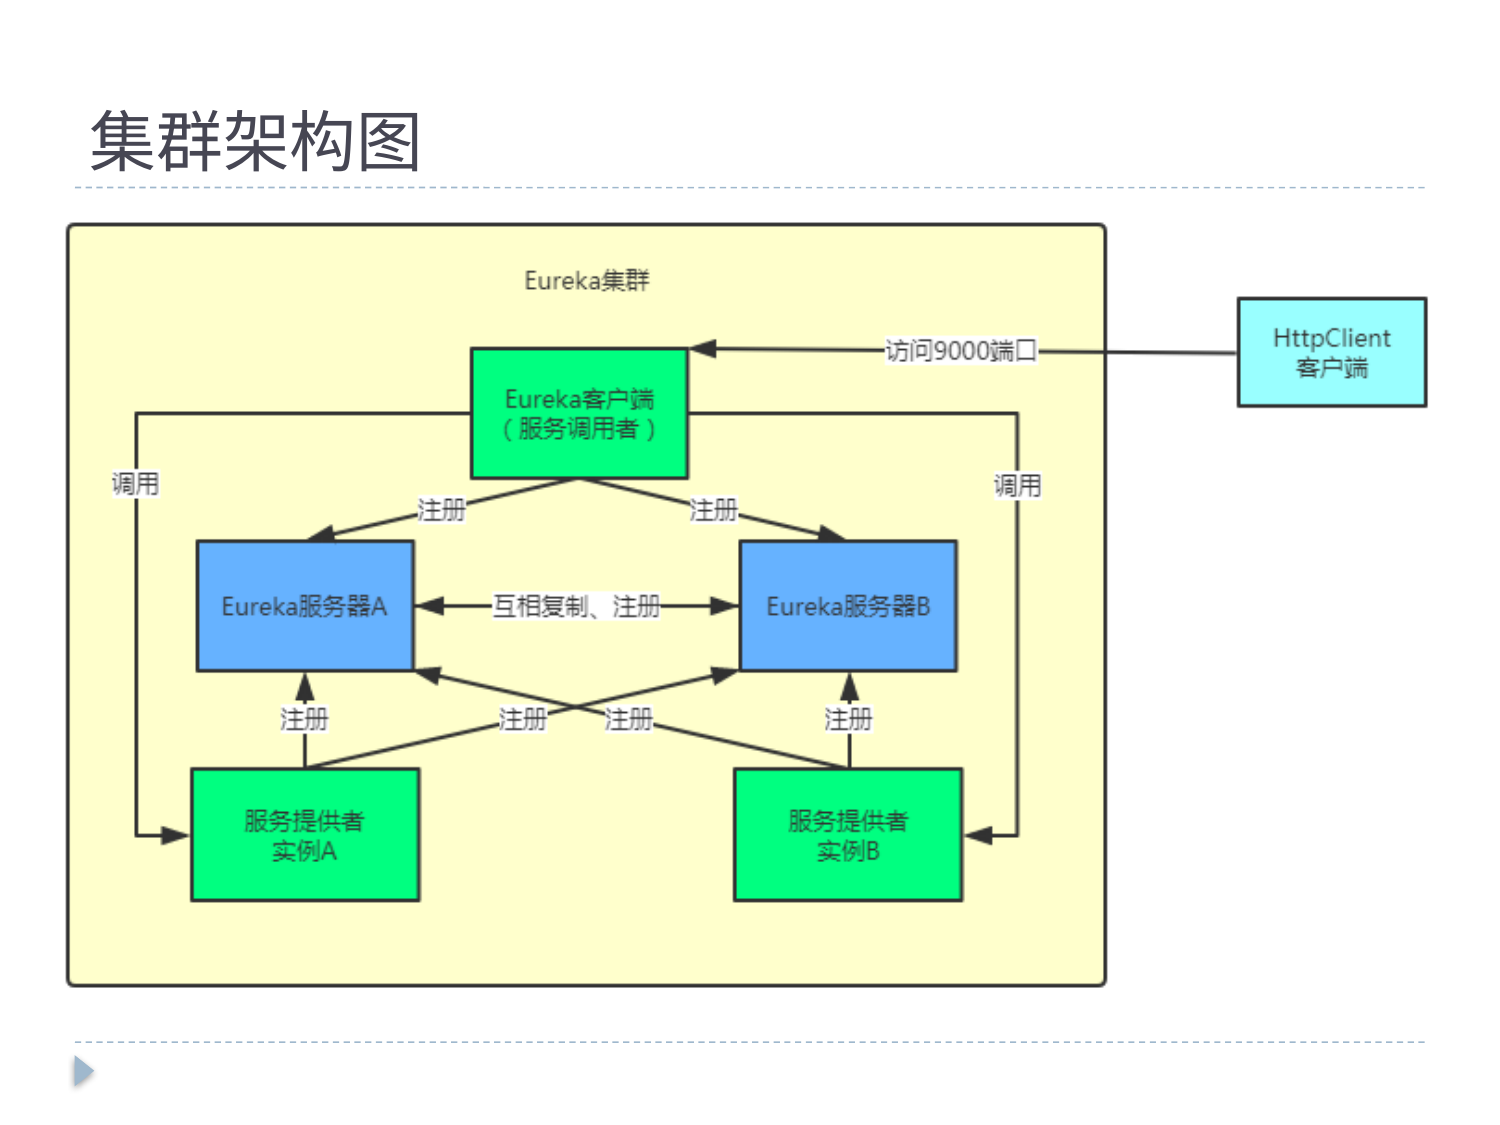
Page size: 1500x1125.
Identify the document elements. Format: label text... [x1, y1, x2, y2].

title 集群架构图 [75, 24, 1425, 188]
picture [46, 198, 1454, 1012]
